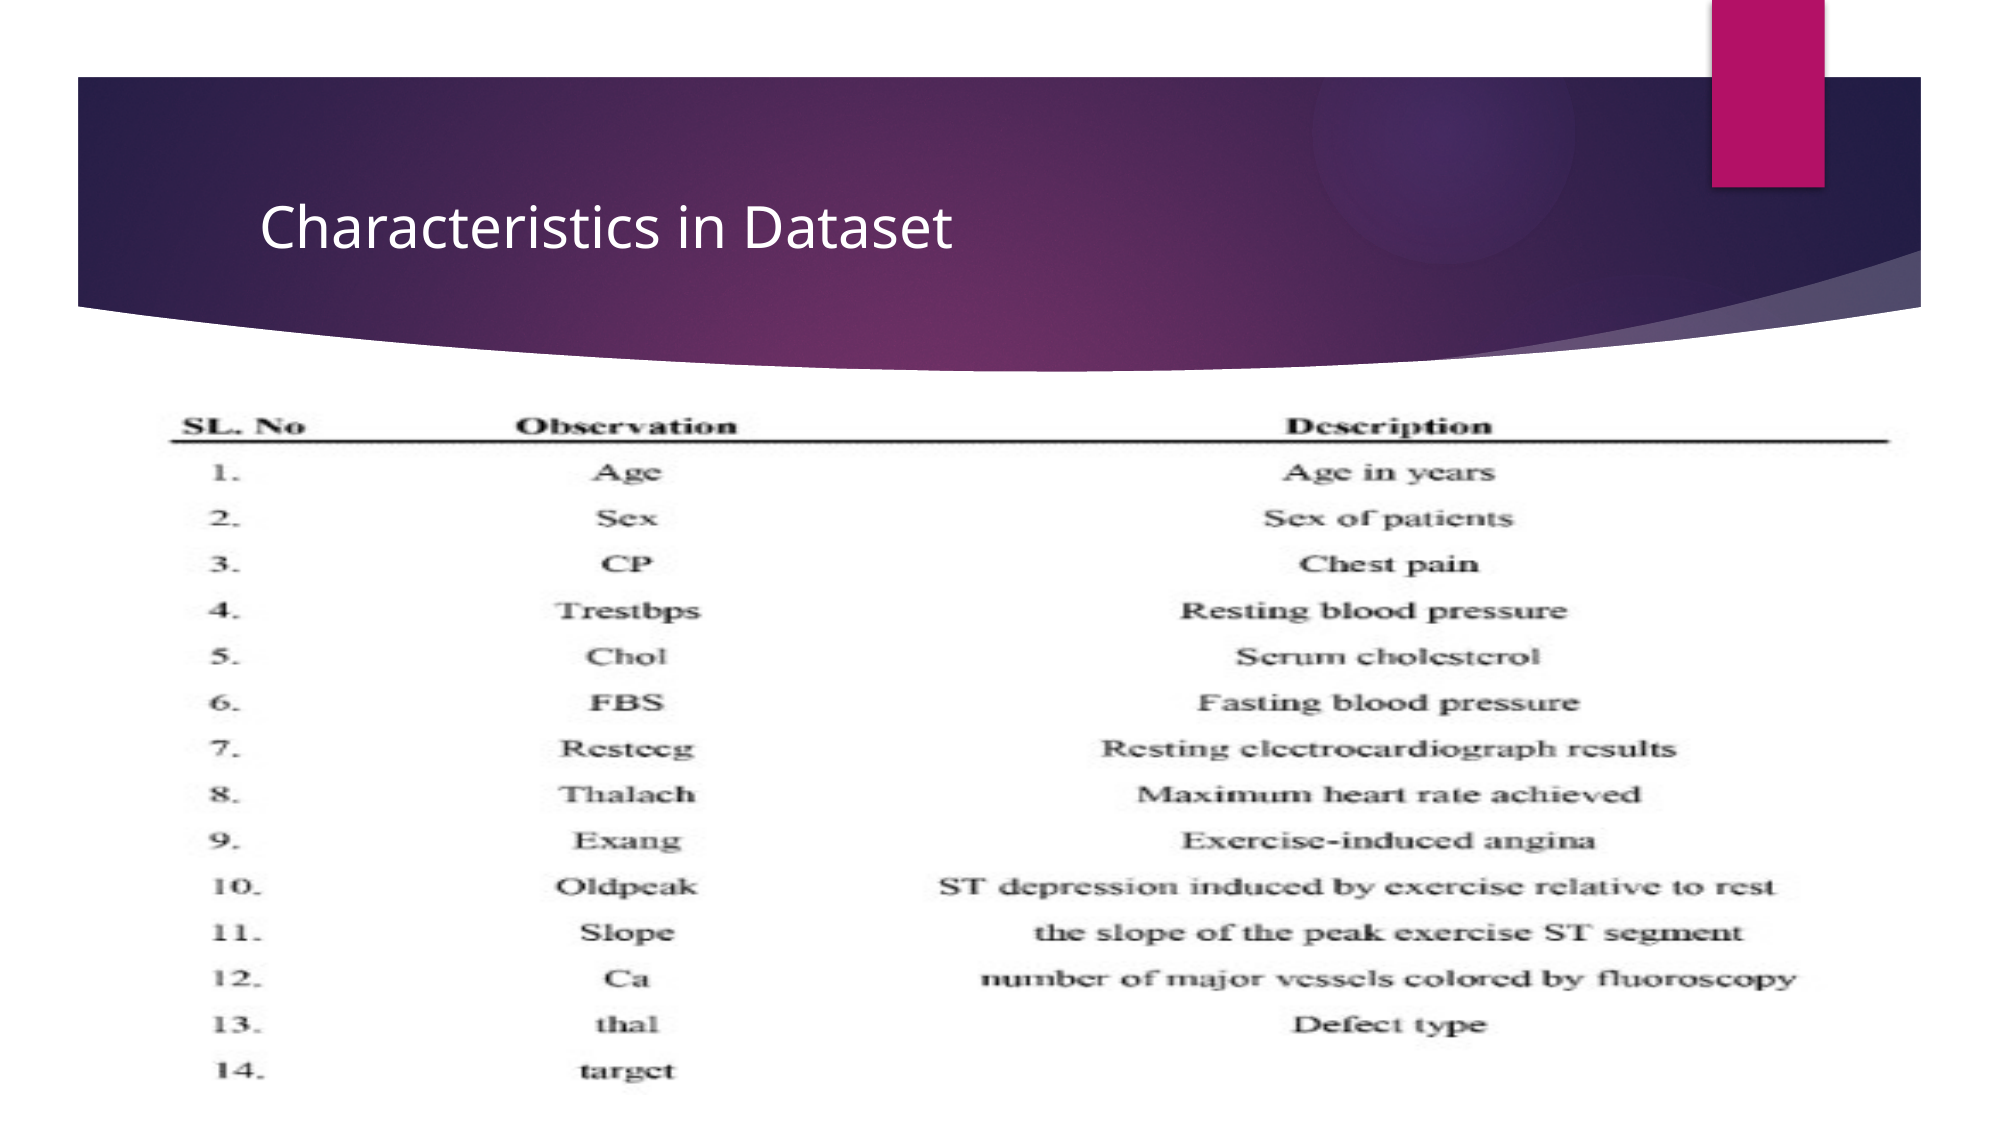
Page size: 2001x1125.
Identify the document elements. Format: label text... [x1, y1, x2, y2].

picture [77, 383, 1920, 1095]
text_box Characteristics in Dataset [244, 183, 1161, 268]
